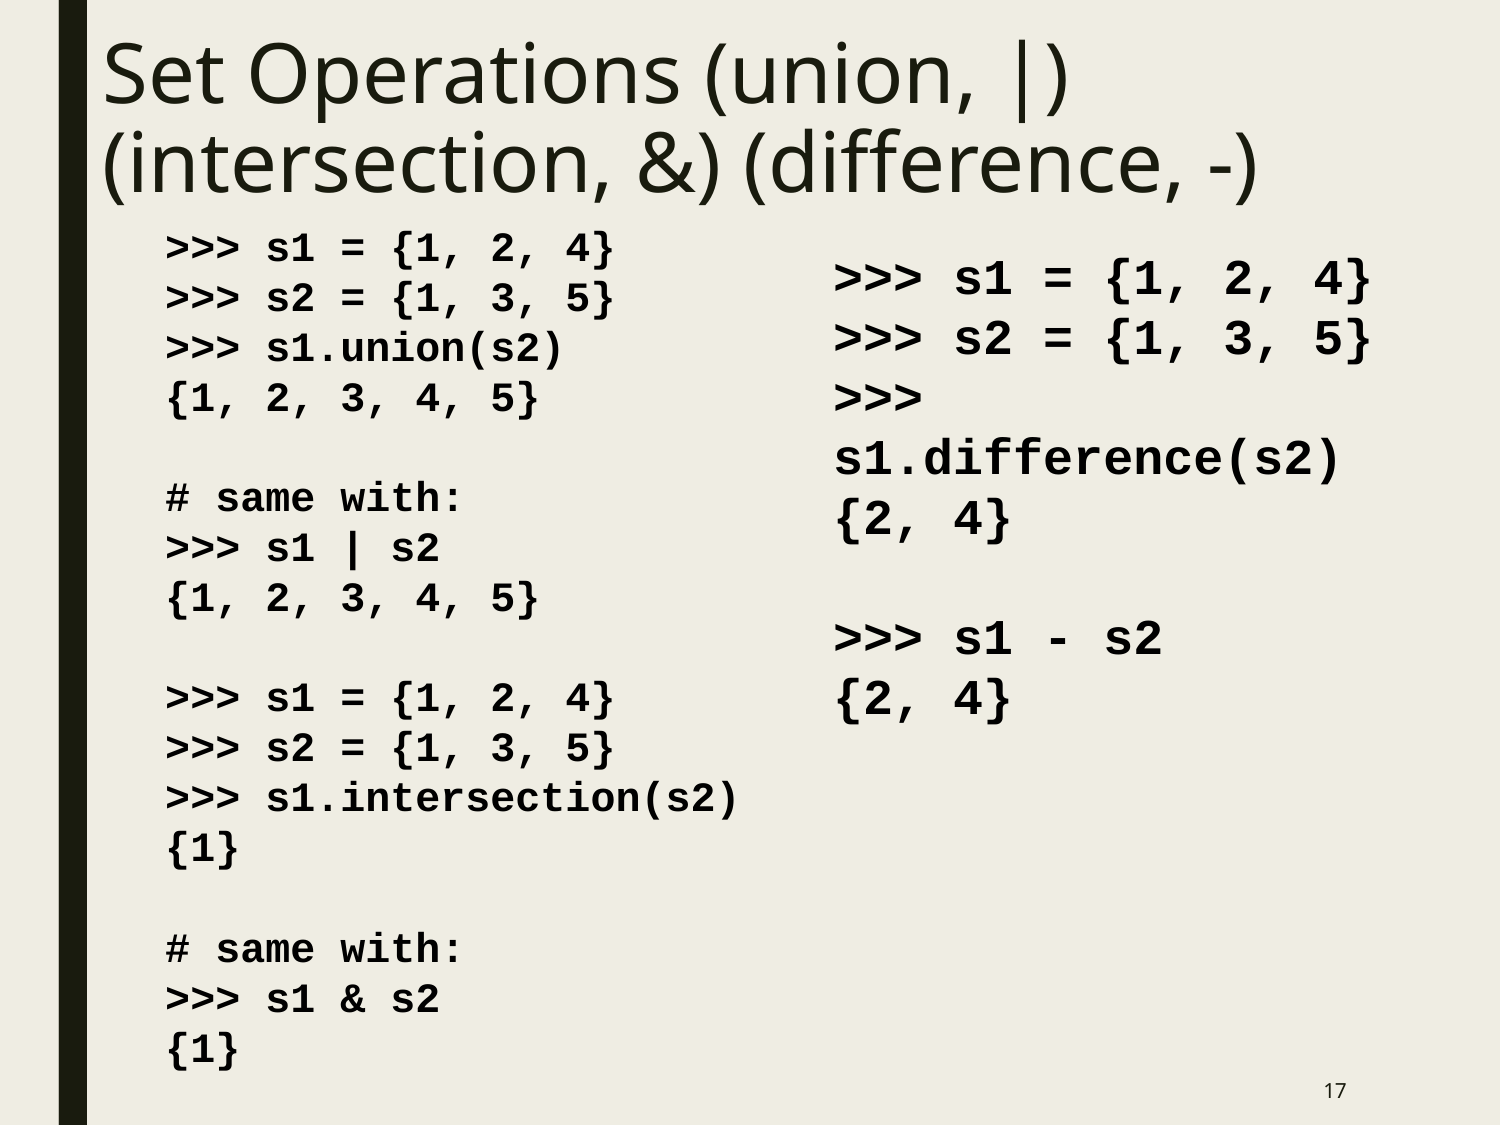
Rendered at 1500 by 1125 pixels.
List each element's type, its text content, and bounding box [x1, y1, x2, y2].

text_box >>> s1 = {1, 2, 4} >>> s2 = {1, 3, 5} >>> s1.union(s2) {1, 2, 3, 4, 5} # same with: >>> s1 | s2 {1, 2, 3, 4, 5} >>> s1 = {1, 2, 4} >>> s2 = {1, 3, 5} >>> s1.intersection(s2) {1} # same with: >>> s1 & s2 {1} [150, 212, 1475, 1088]
slide_number 17 [1165, 1088, 1362, 1125]
title Set Operations (union, |) (intersection, &) (difference, -) [87, 24, 1500, 125]
text_box >>> s1 = {1, 2, 4} >>> s2 = {1, 3, 5} >>> s1.difference(s2) {2, 4} >>> s1 - s2 {2, 4} [817, 237, 1475, 1063]
